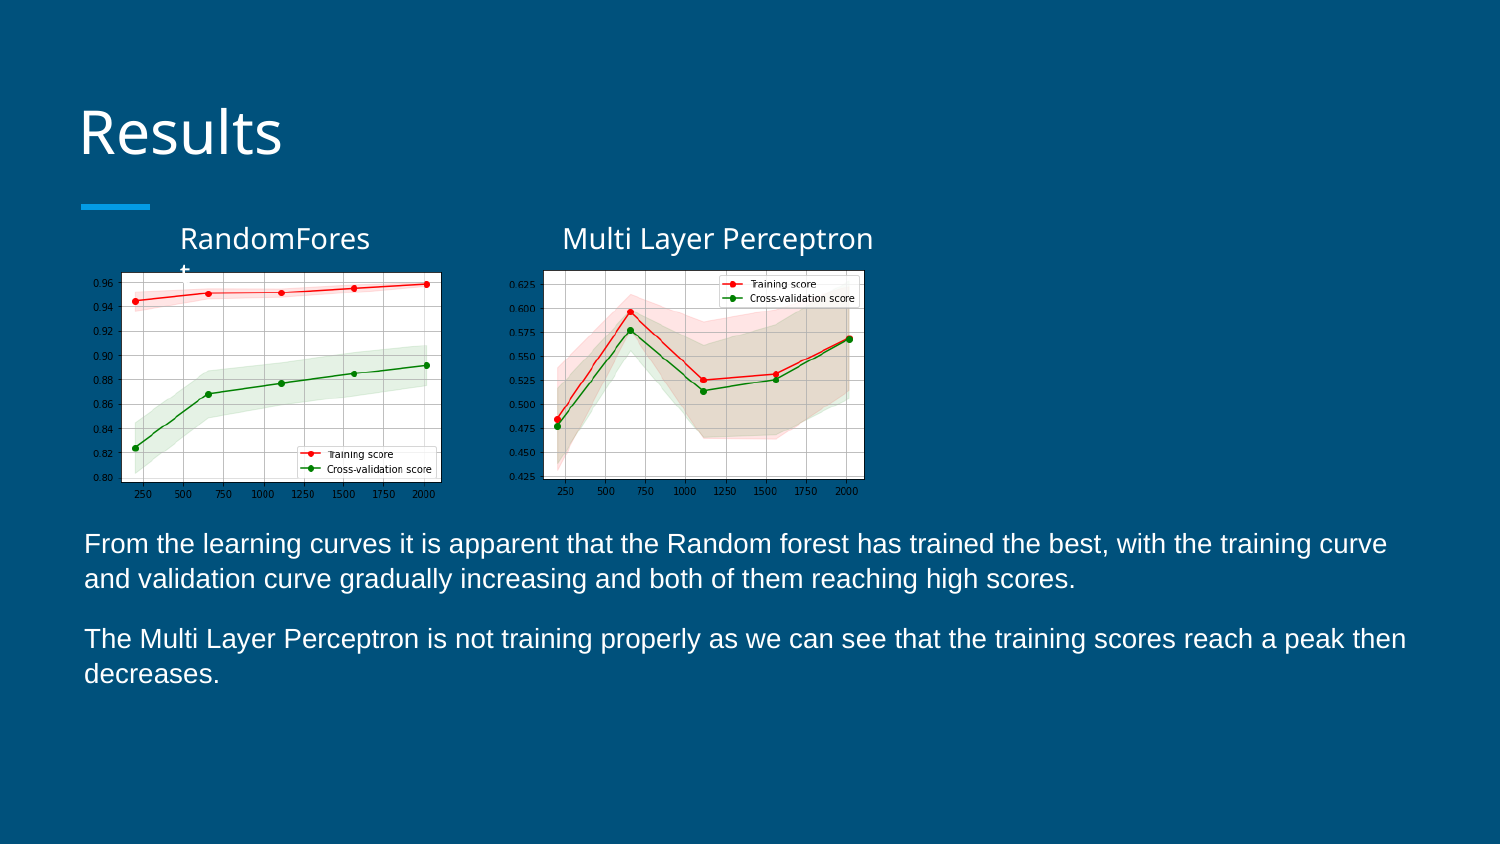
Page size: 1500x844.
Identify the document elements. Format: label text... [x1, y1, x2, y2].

text_box Multi Layer Perceptron [547, 205, 915, 271]
title Results [63, 75, 1437, 188]
picture [544, 271, 864, 479]
text_box RandomForest [164, 205, 395, 265]
list From the learning curves it is apparent that the Random forest has trained the best, with the training curve and validation curve gradually increasing and both of them reaching high scores. The Multi Layer Perceptron is not training properly as we can see that the training scores reach a peak then decreases. [69, 508, 1431, 774]
picture [122, 267, 441, 482]
